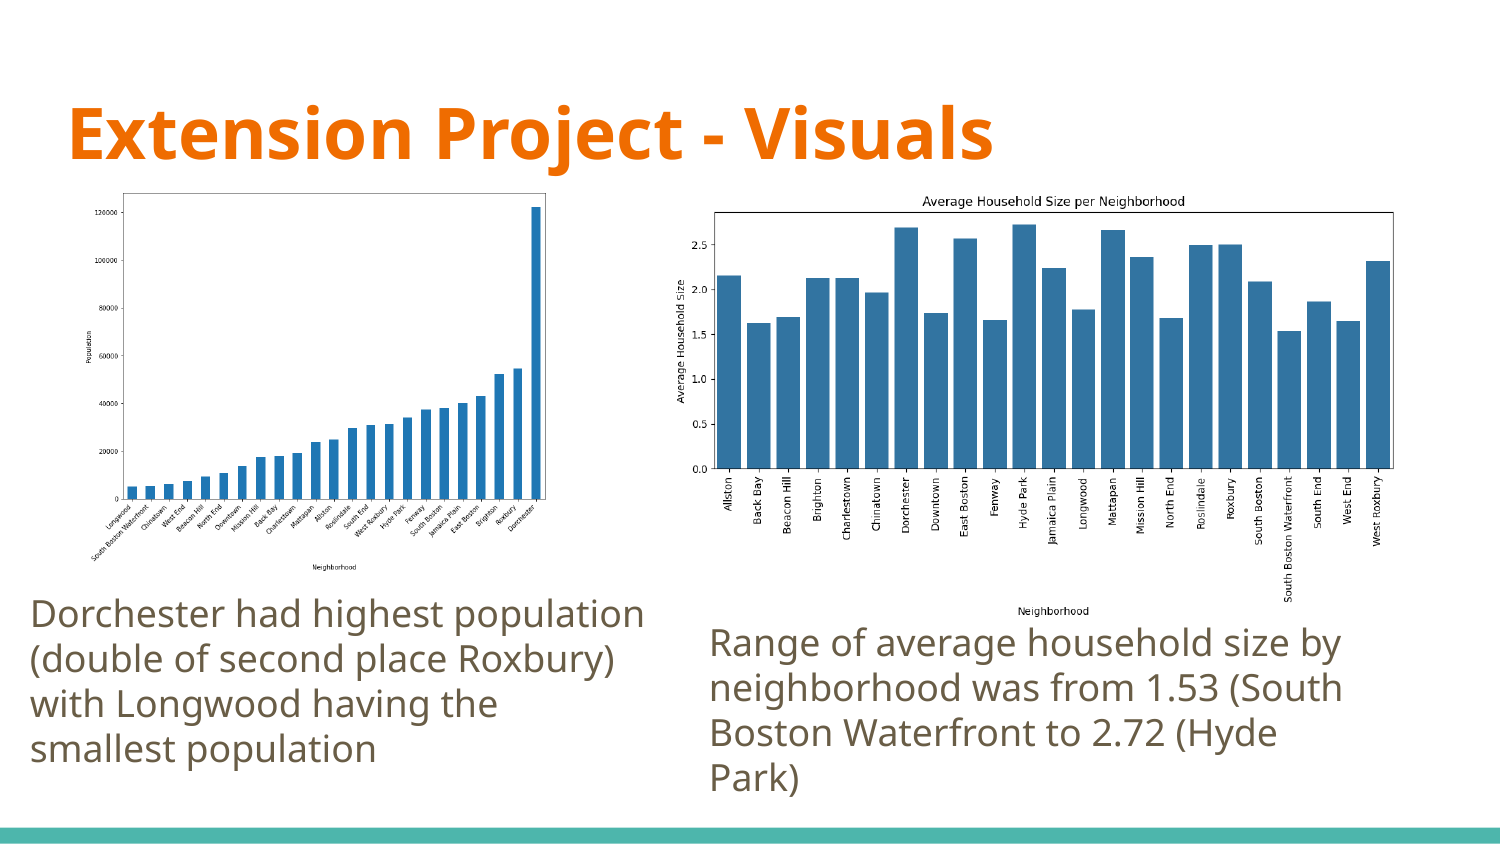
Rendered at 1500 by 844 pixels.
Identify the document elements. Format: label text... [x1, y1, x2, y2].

picture [81, 188, 550, 576]
title Extension Project - Visuals [51, 72, 1449, 189]
text_box Dorchester had highest population (double of second place Roxbury) with Longwood having the smallest population [14, 574, 670, 793]
text_box Range of average household size by neighborhood was from 1.53 (South Boston Waterfront to 2.72 (Hyde Park) [694, 632, 1389, 823]
picture [668, 188, 1399, 624]
